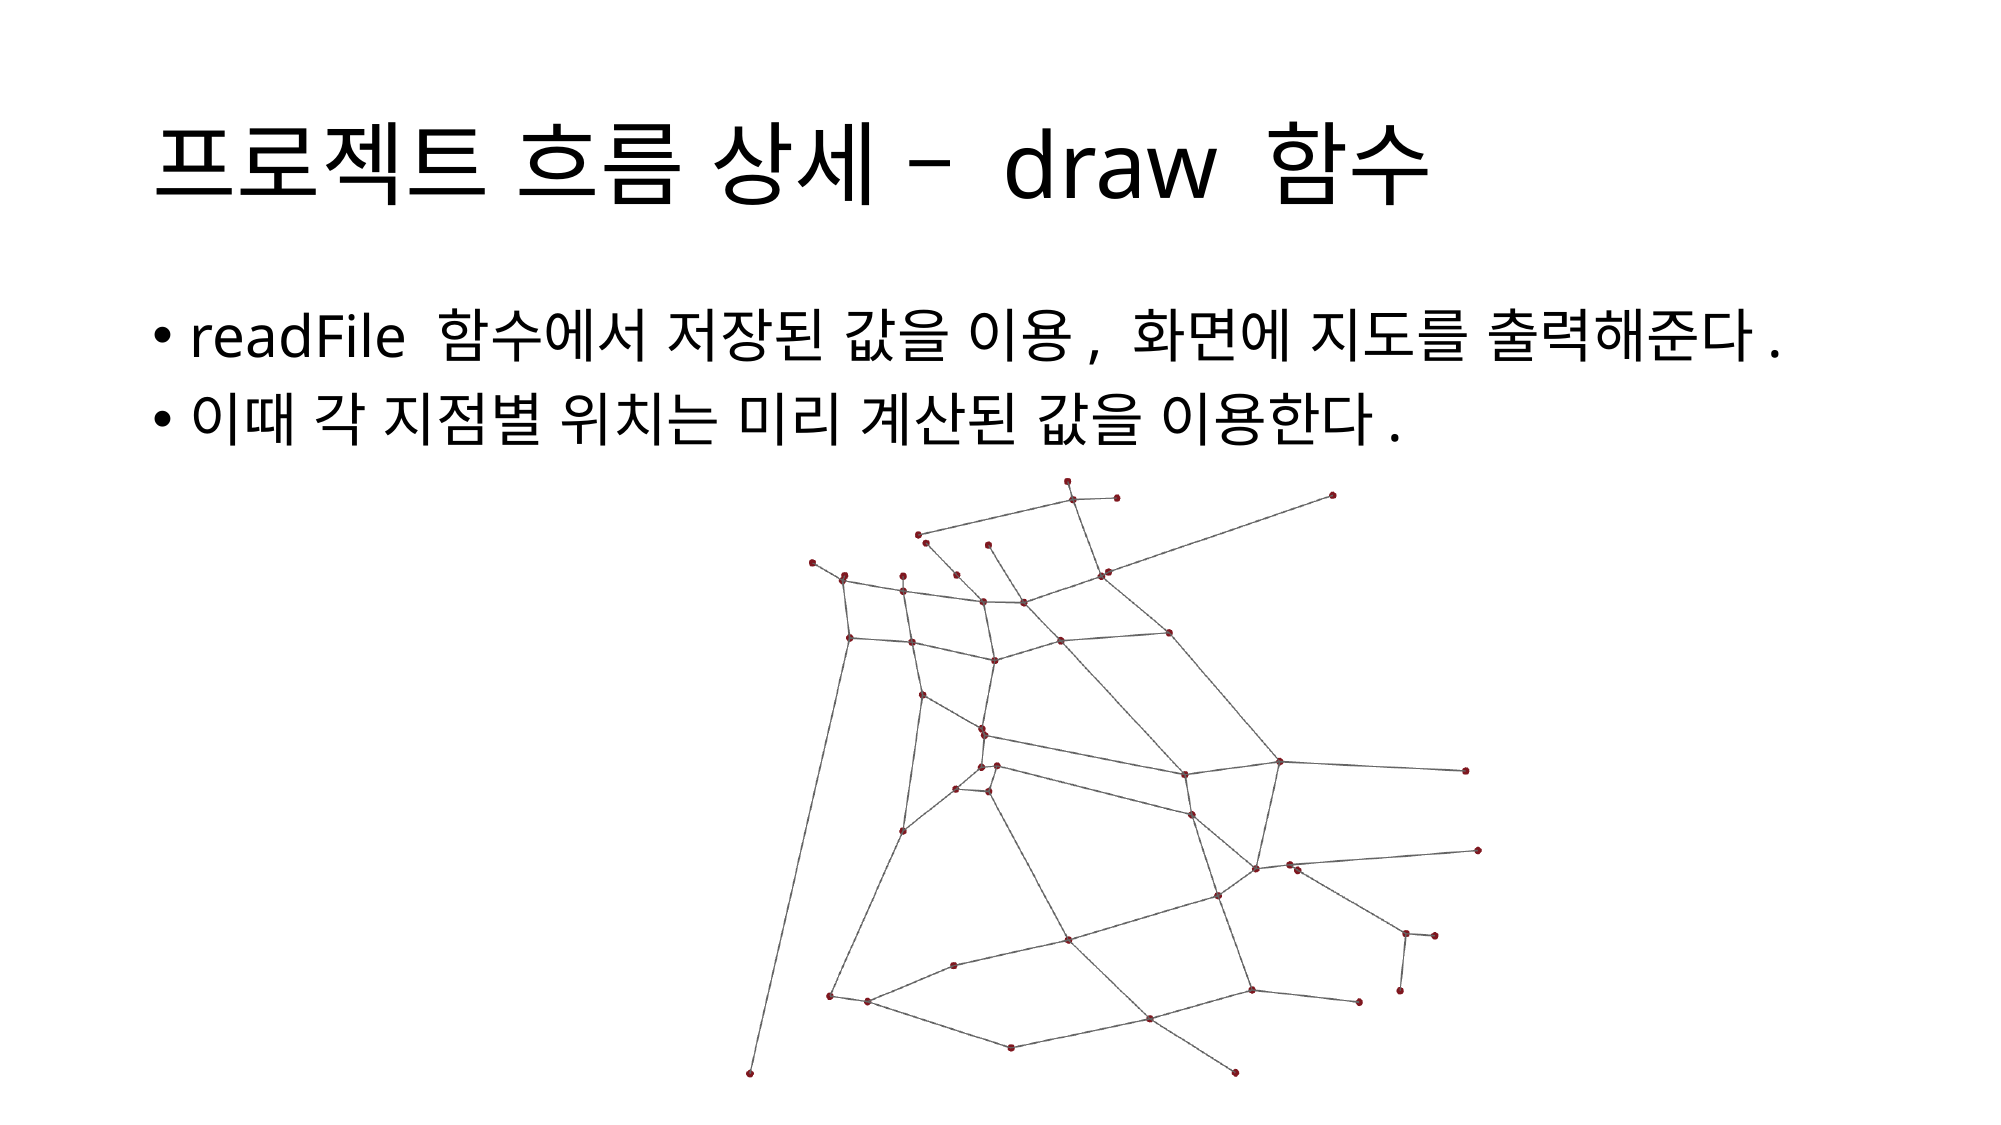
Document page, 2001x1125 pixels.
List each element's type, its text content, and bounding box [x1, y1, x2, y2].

picture [716, 452, 1518, 1083]
title 프로젝트 흐름 상세 – draw 함수 [137, 59, 1863, 278]
list readFile 함수에서 저장된 값을 이용, 화면에 지도를 출력해준다. 이때 각 지점별 위치는 미리 계산된 값을 이용한다. [137, 299, 1863, 1014]
